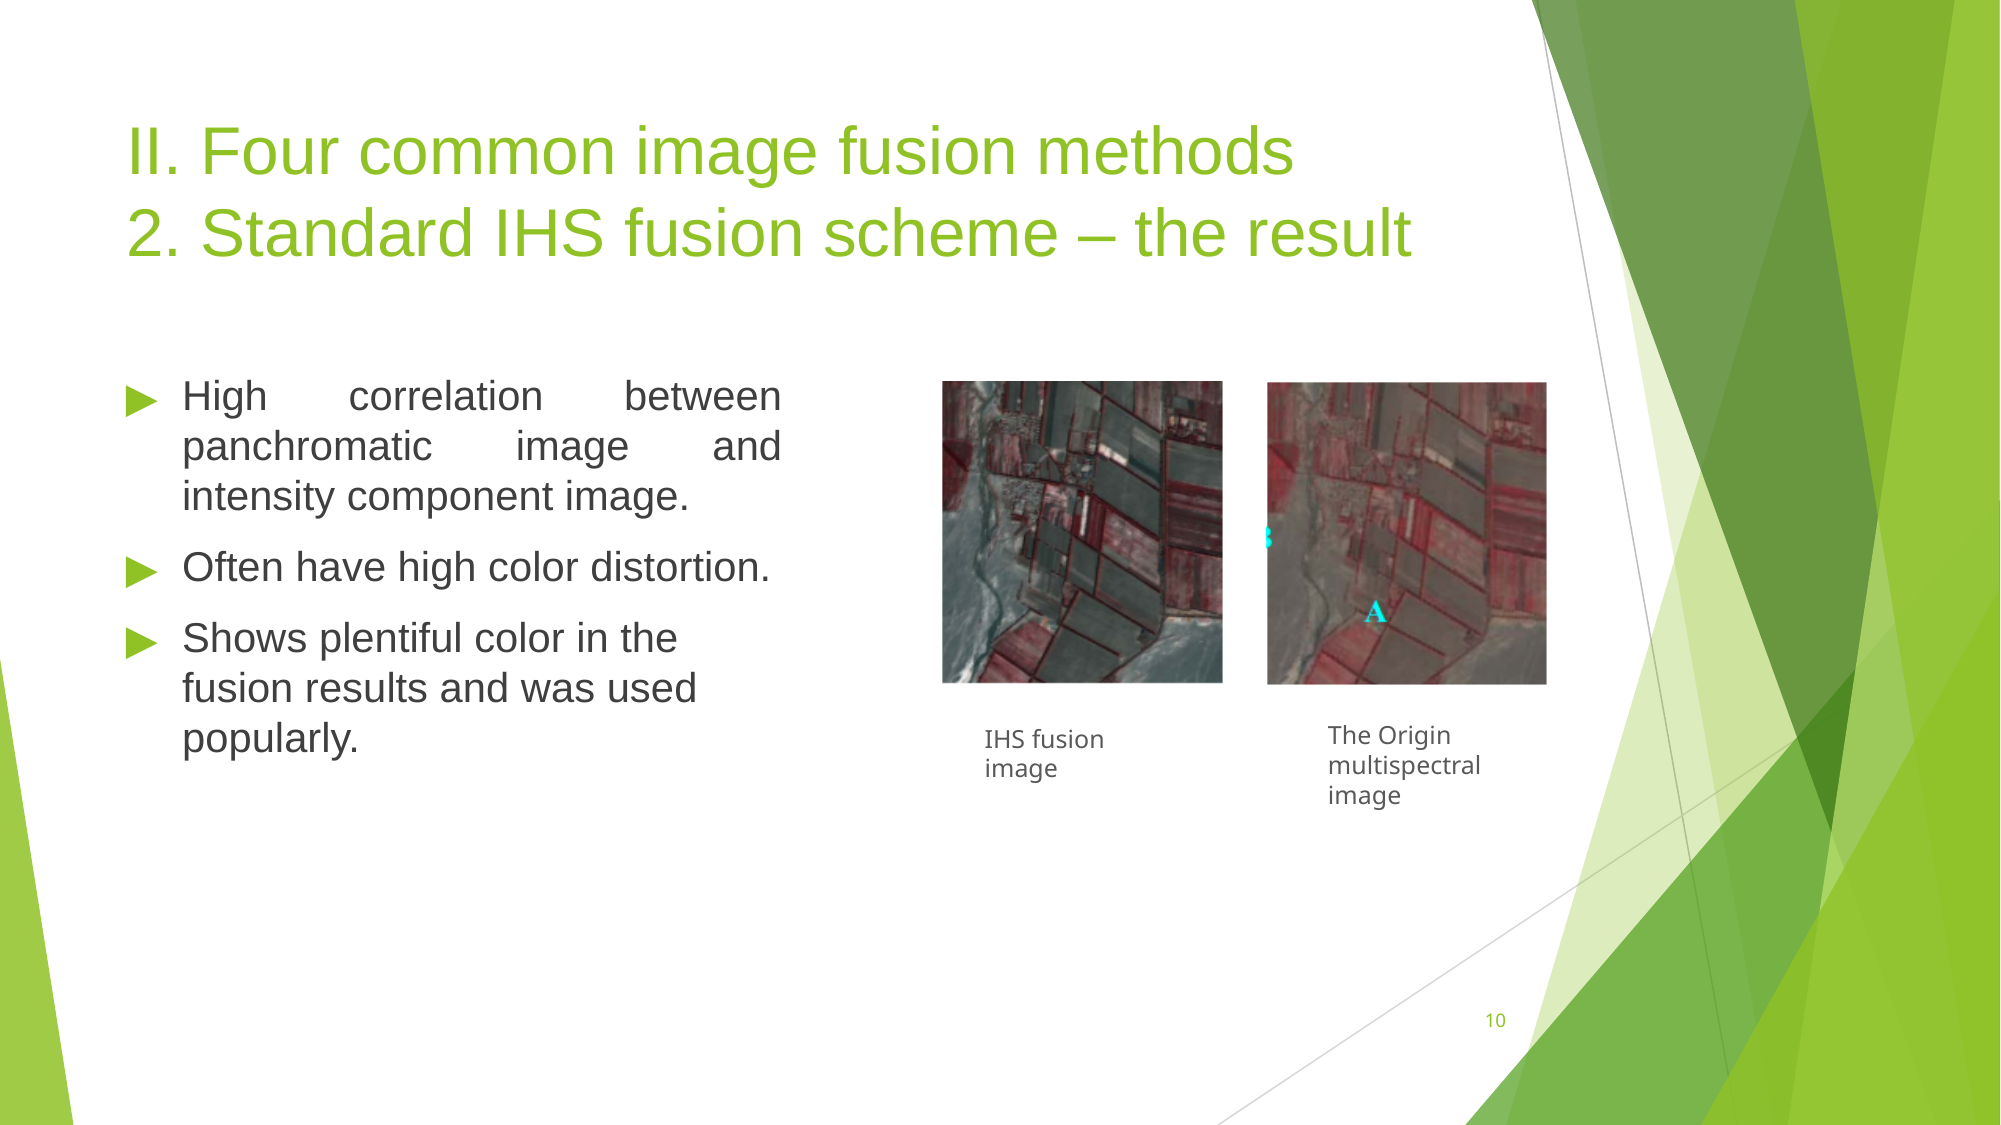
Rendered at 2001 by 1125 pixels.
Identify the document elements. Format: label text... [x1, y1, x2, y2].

slide_number ‹#› [1409, 991, 1522, 1051]
list High correlation between panchromatic image and intensity component image. Often have high color distortion. Shows plentiful color in the fusion results and was used popularly. [110, 361, 798, 991]
text_box The Origin multispectral image [1312, 712, 1541, 819]
picture [1266, 381, 1550, 689]
picture [941, 381, 1226, 689]
text_box IHS fusion image [969, 715, 1197, 761]
title II. Four common image fusion methods 2. Standard IHS fusion scheme – the result [111, 99, 1522, 317]
